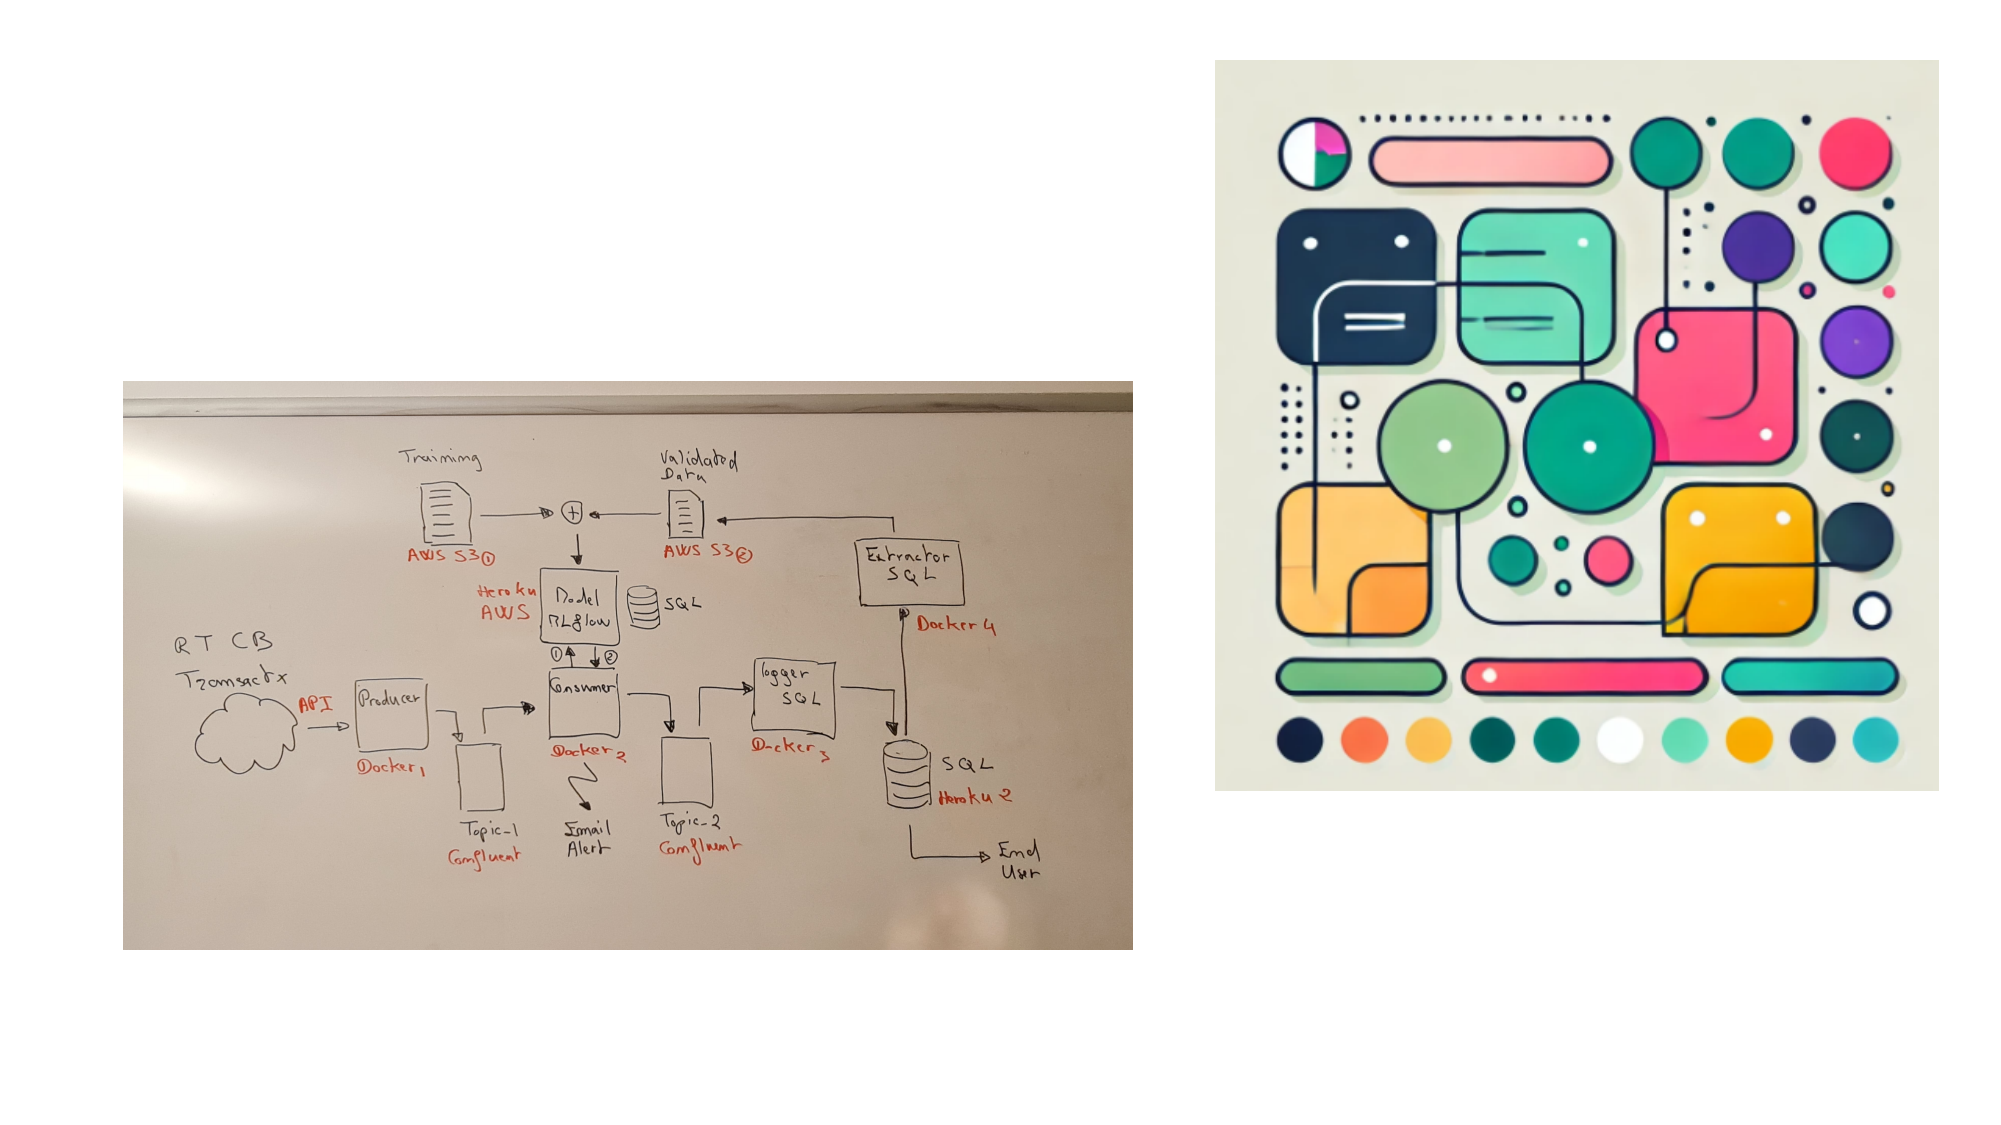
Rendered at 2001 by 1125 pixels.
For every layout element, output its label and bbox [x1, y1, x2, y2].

picture [123, 381, 1133, 950]
picture [1215, 60, 1939, 791]
